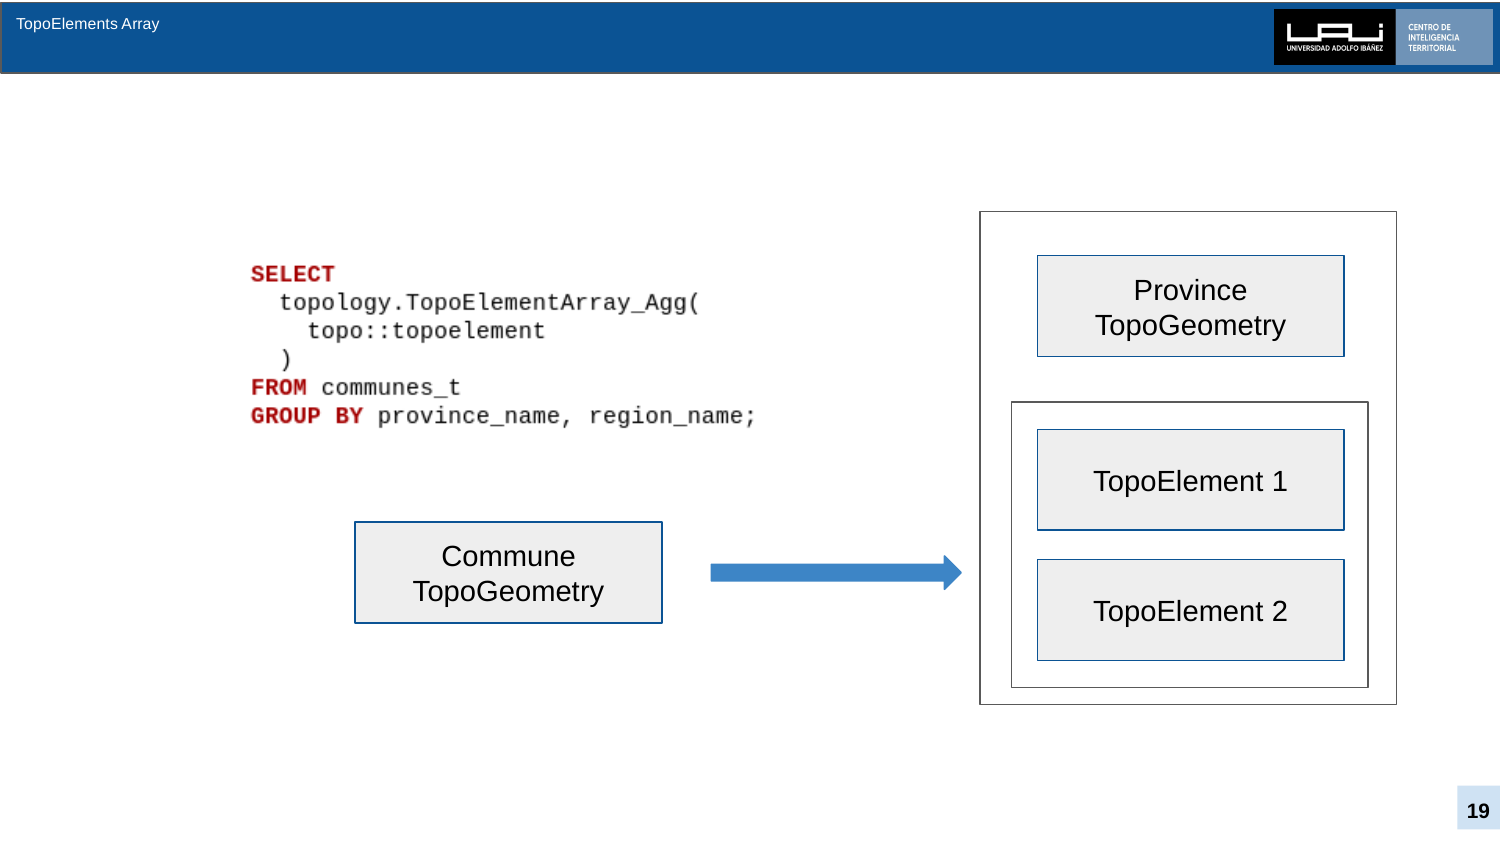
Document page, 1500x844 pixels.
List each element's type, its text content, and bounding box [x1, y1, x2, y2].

text_box [1, 48, 1500, 74]
text_box [980, 211, 1397, 705]
text_box TopoElement 1 [1037, 429, 1345, 531]
picture [1274, 9, 1493, 65]
slide_number ‹#› [1414, 777, 1500, 842]
title TopoElements Array [1, 0, 1500, 48]
text_box Commune TopoGeometry [355, 522, 663, 623]
text_box TopoElement 2 [1037, 559, 1345, 661]
text_box Province TopoGeometry [1037, 255, 1345, 357]
picture [248, 255, 769, 436]
text_box [711, 555, 962, 590]
